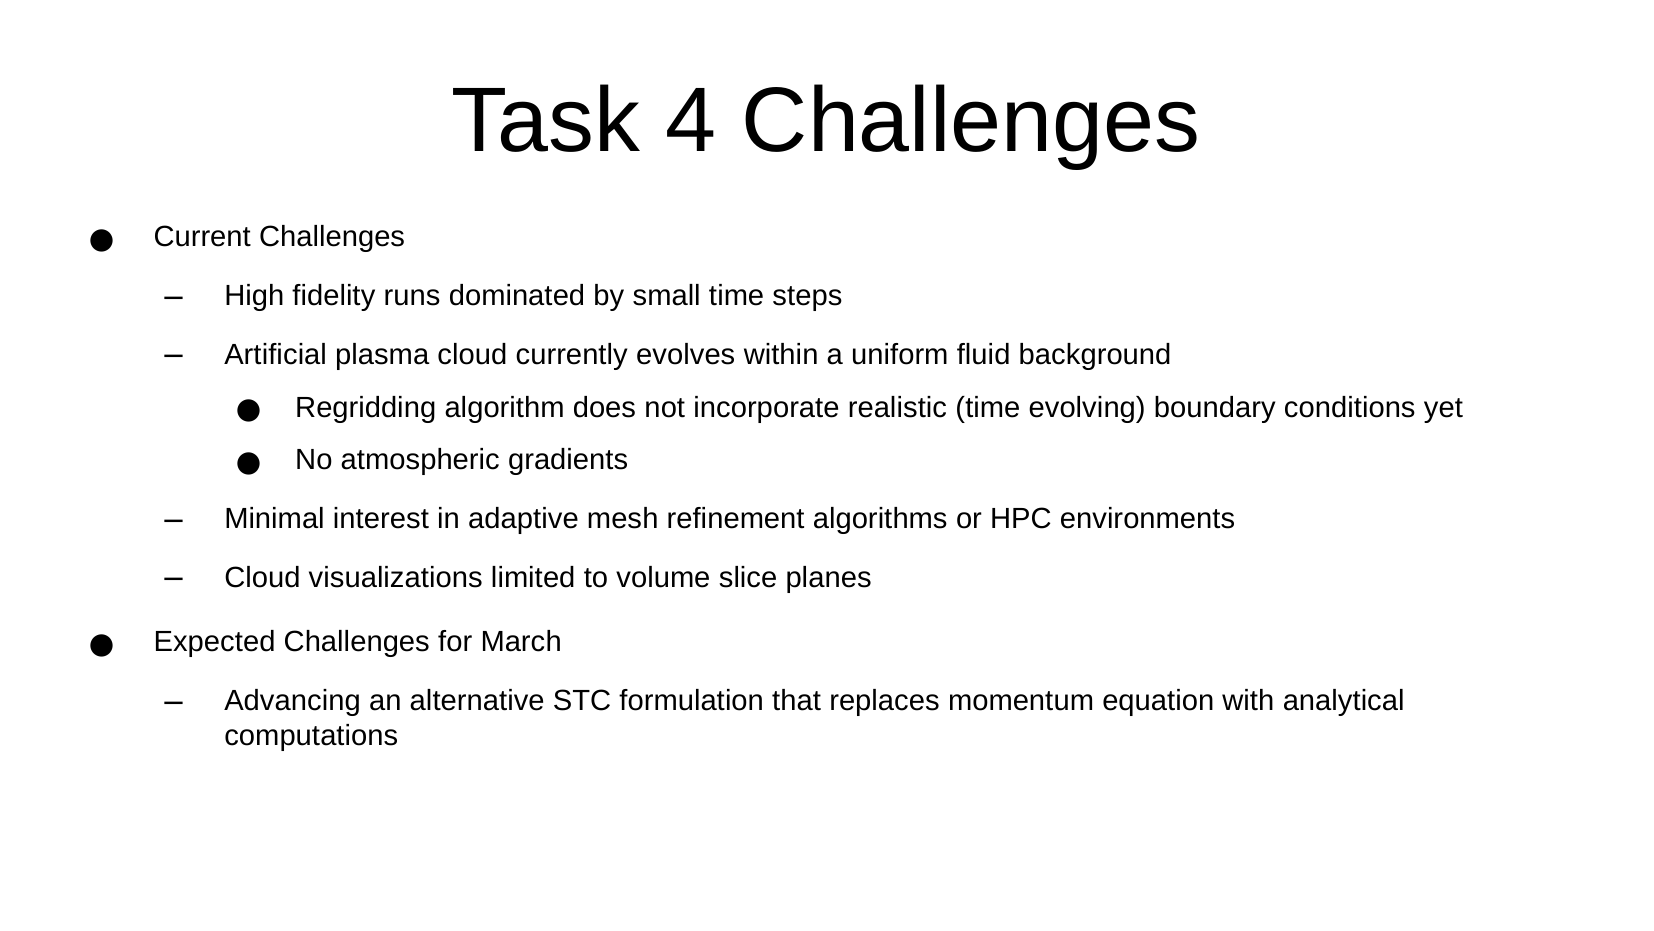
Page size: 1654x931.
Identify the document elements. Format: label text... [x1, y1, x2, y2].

text_box Current Challenges High fidelity runs dominated by small time steps Artificial plasma cloud currently evolves within a uniform fluid background Regridding algorithm does not incorporate realistic (time evolving) boundary conditions yet No atmospheric gradients Minimal interest in adaptive mesh refinement algorithms or HPC environments Cloud visualizations limited to volume slice planes Expected Challenges for March Advancing an alternative STC formulation that replaces momentum equation with analytical computations [82, 217, 1571, 843]
text_box Task 4 Challenges [82, 37, 1571, 192]
